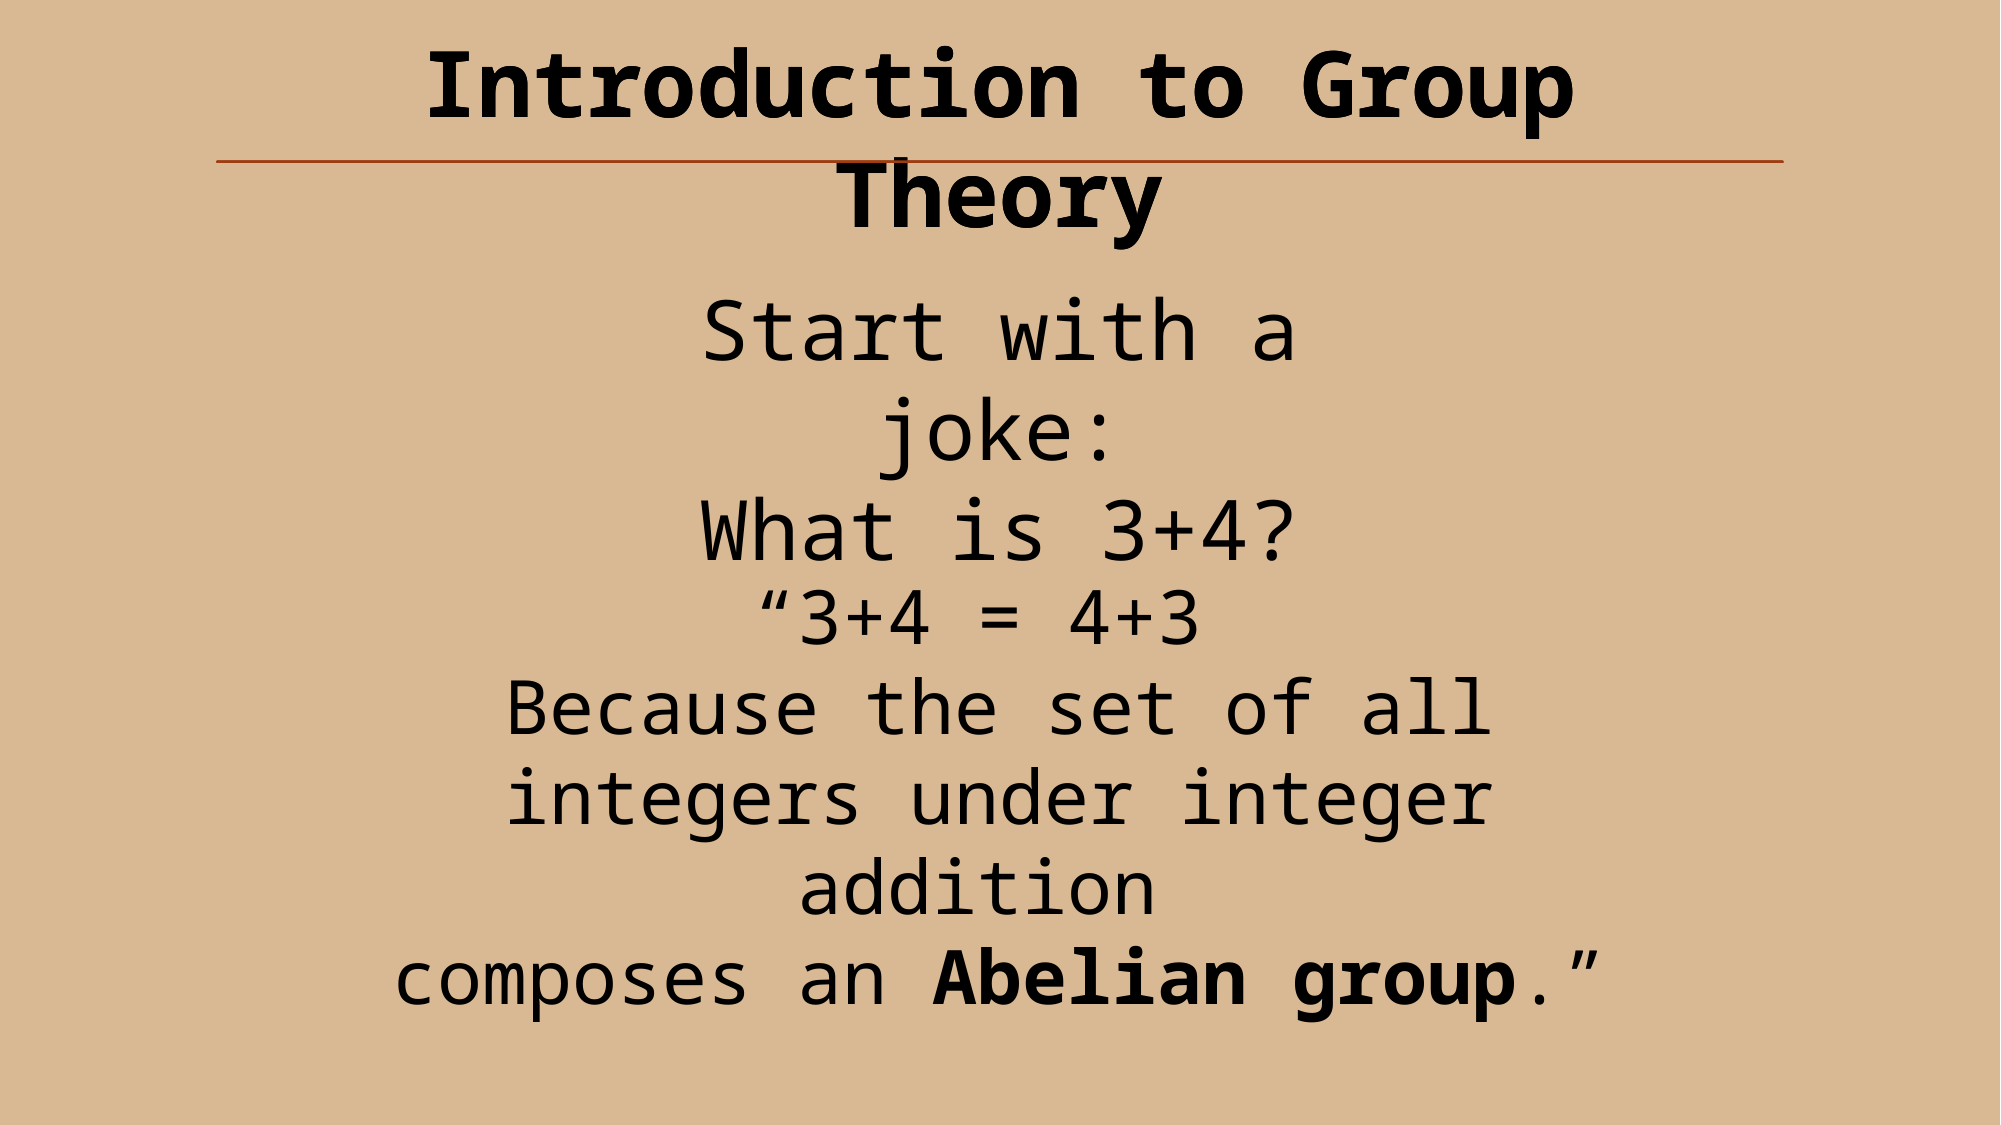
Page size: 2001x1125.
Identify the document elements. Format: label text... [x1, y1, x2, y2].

text_box Start with a joke: What is 3+4? [541, 269, 1458, 562]
text_box “3+4 = 4+3 Because the set of all integers under integer addition composes an Abelian group.” [327, 562, 1673, 1028]
text_box Introduction to Group Theory [260, 18, 1740, 159]
text_box Introduction to Group Theory [260, 165, 1740, 254]
text_box [215, 159, 1785, 165]
